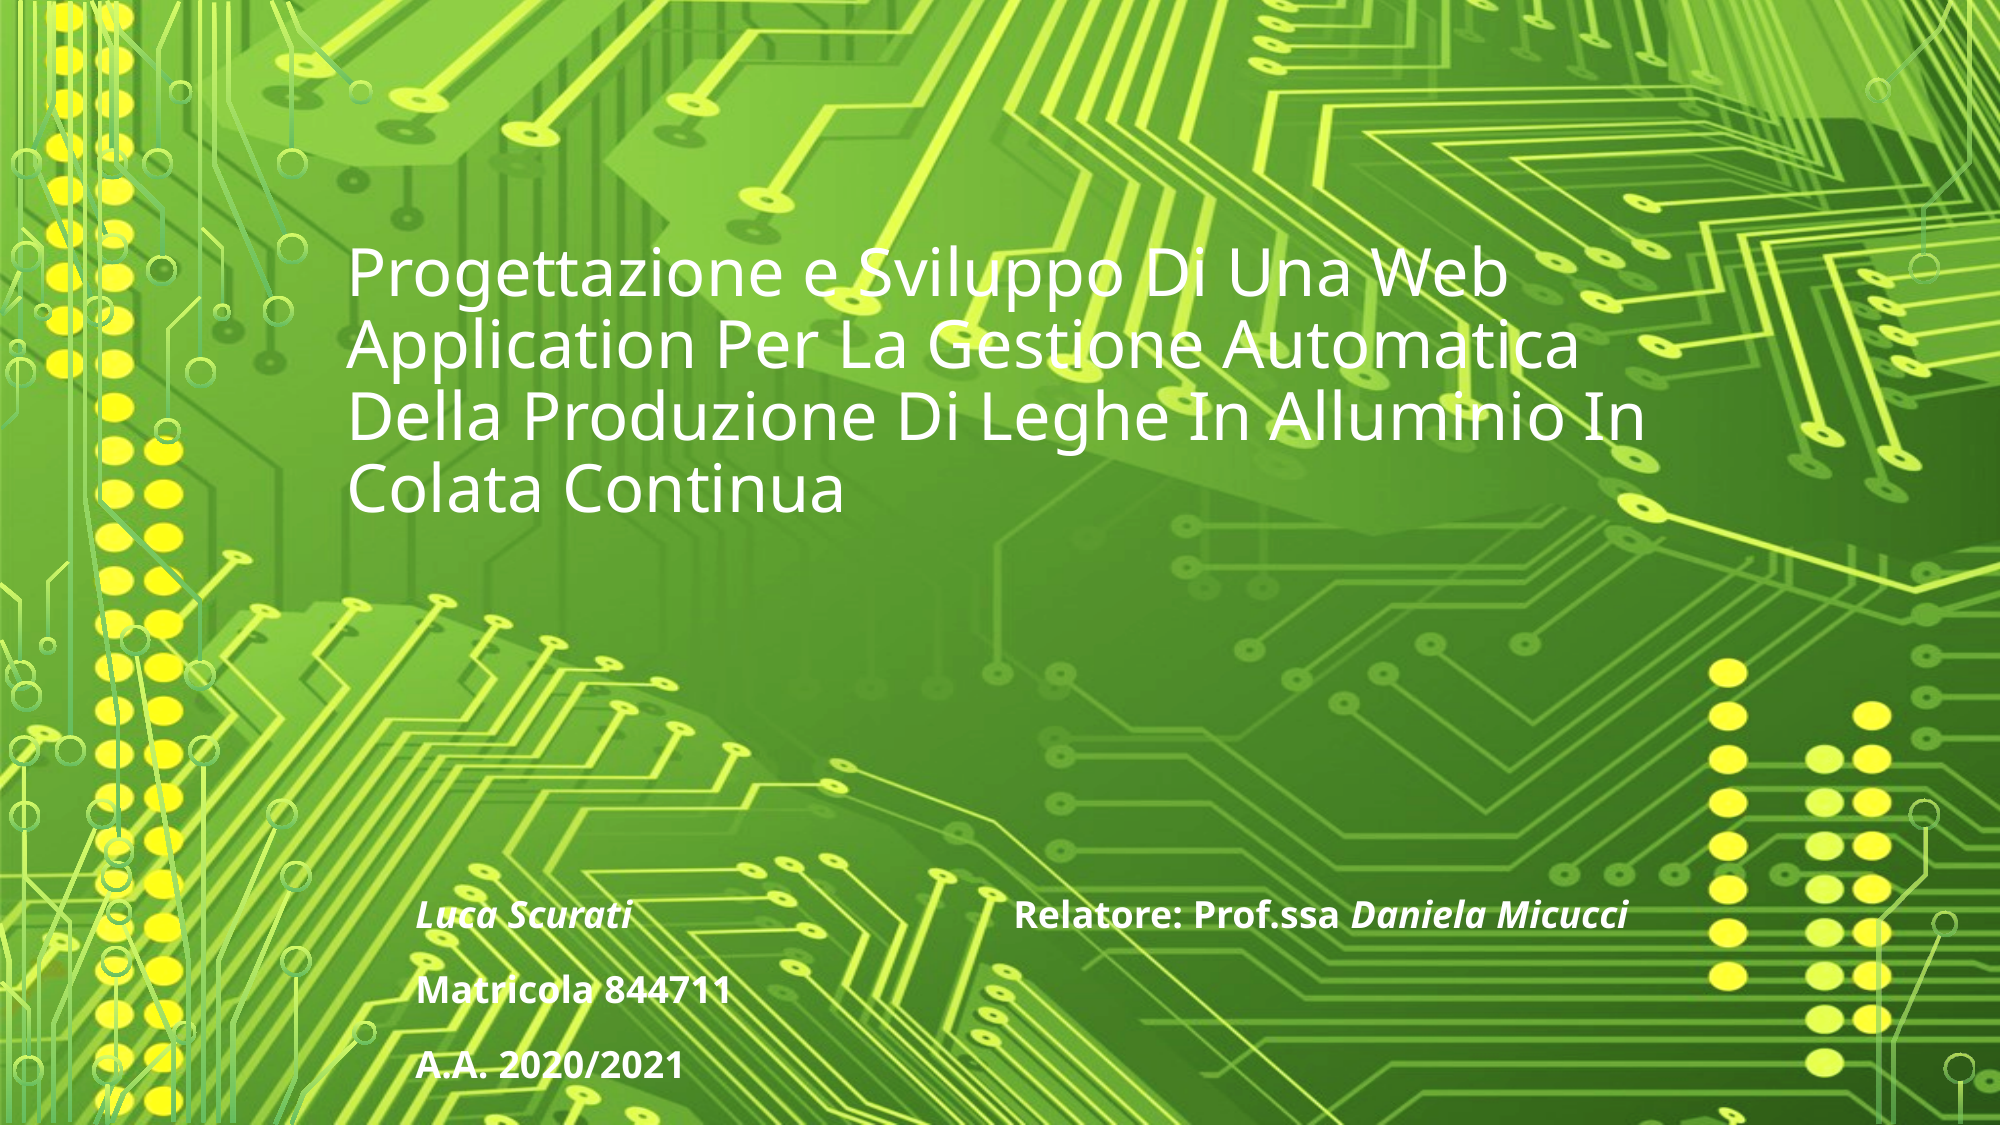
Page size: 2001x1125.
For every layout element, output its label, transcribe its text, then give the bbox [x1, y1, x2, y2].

text_box Relatore: Prof.ssa Daniela Micucci [754, 875, 1644, 1125]
title Progettazione e Sviluppo Di Una Web Application Per La Gestione Automatica Della Produzione Di Leghe In Alluminio In Colata Continua [331, 142, 1774, 535]
subtitle Luca Scurati Matricola 844711 A.A. 2020/2021 [400, 875, 754, 1125]
